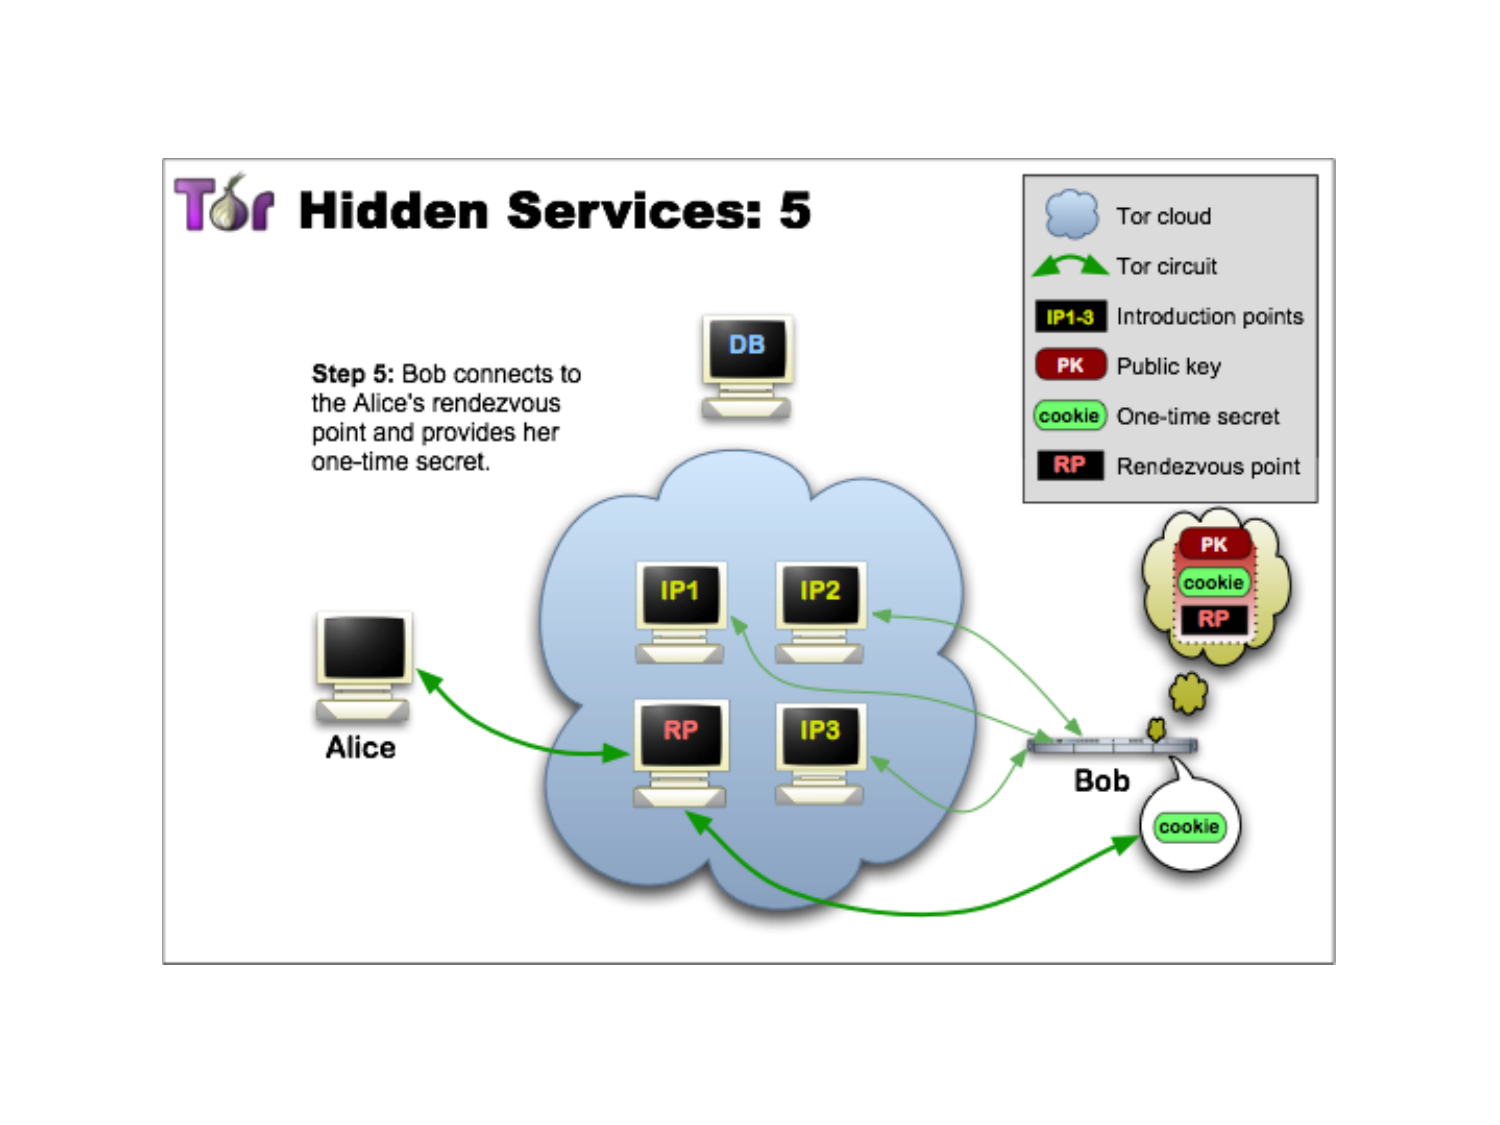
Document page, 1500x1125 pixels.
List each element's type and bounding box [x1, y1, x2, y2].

picture [162, 158, 1336, 965]
